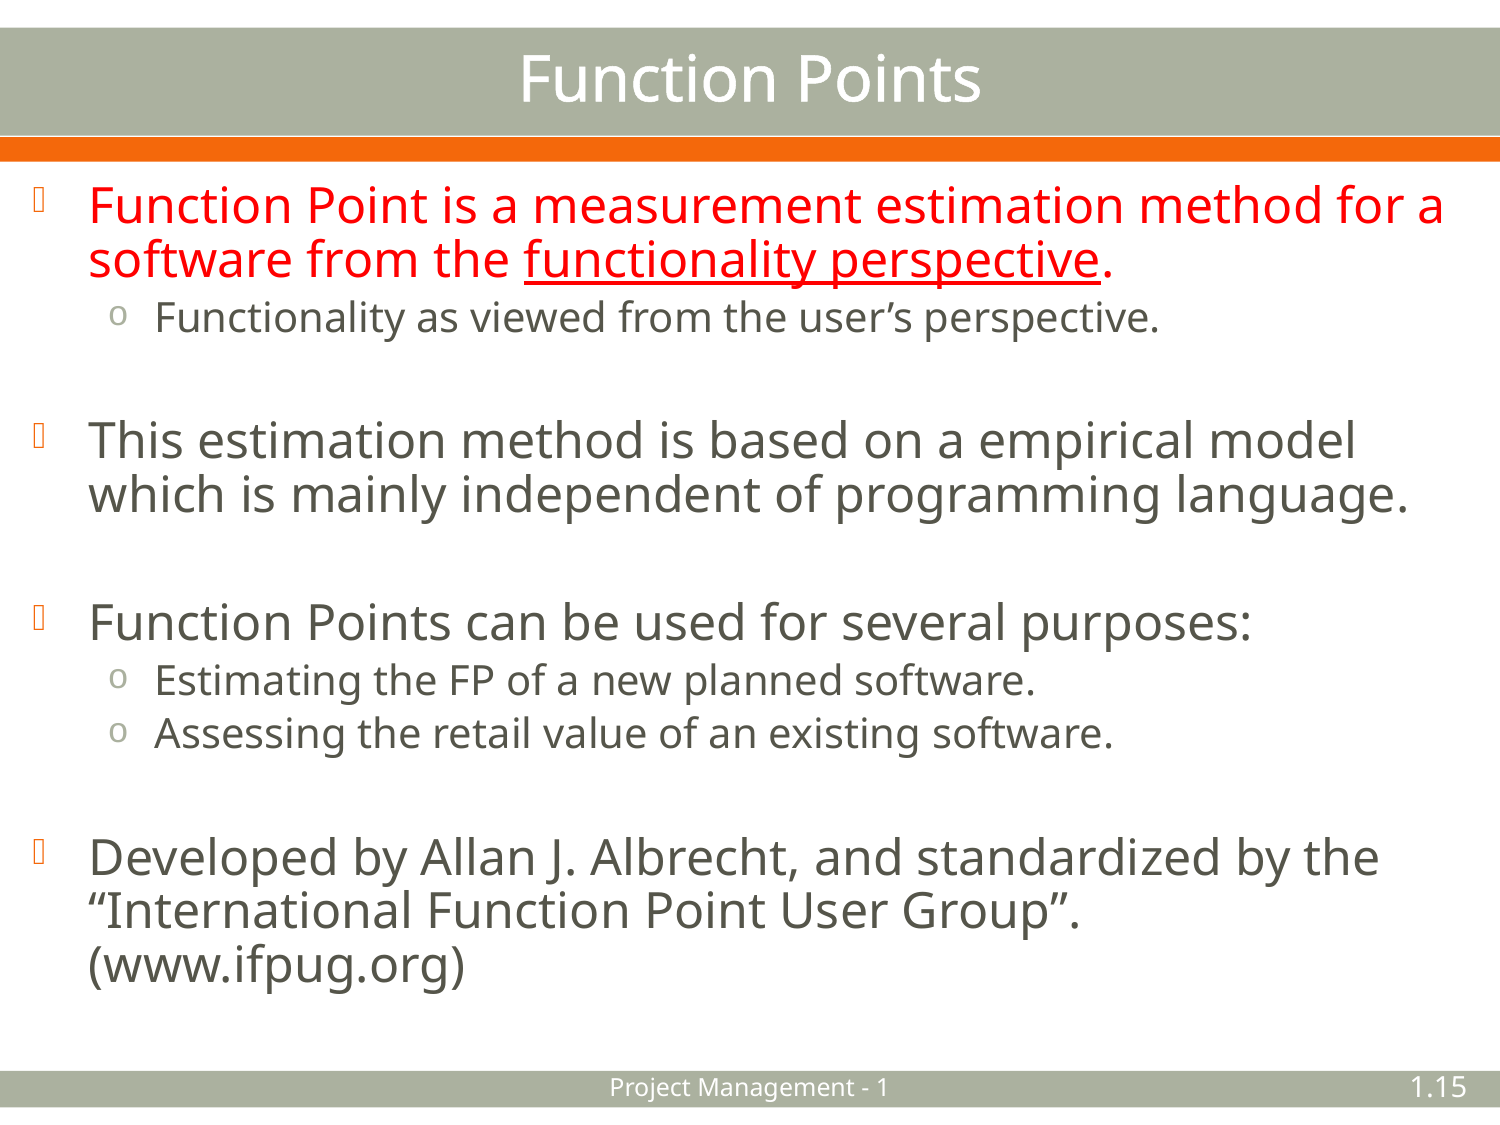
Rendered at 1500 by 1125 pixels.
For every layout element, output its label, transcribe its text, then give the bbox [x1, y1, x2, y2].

slide_number 1.15 [1222, 1058, 1483, 1119]
list Function Point is a measurement estimation method for a software from the functionality perspective. Functionality as viewed from the user’s perspective. This estimation method is based on a empirical model which is mainly independent of programming language. Function Points can be used for several purposes: Estimating the FP of a new planned software. Assessing the retail value of an existing software. Developed by Allan J. Albrecht, and standardized by the “International Function Point User Group”. (www.ifpug.org) [17, 172, 1483, 1059]
footer Project Management - 1 [512, 1058, 988, 1119]
title Function Points [0, 29, 1500, 123]
